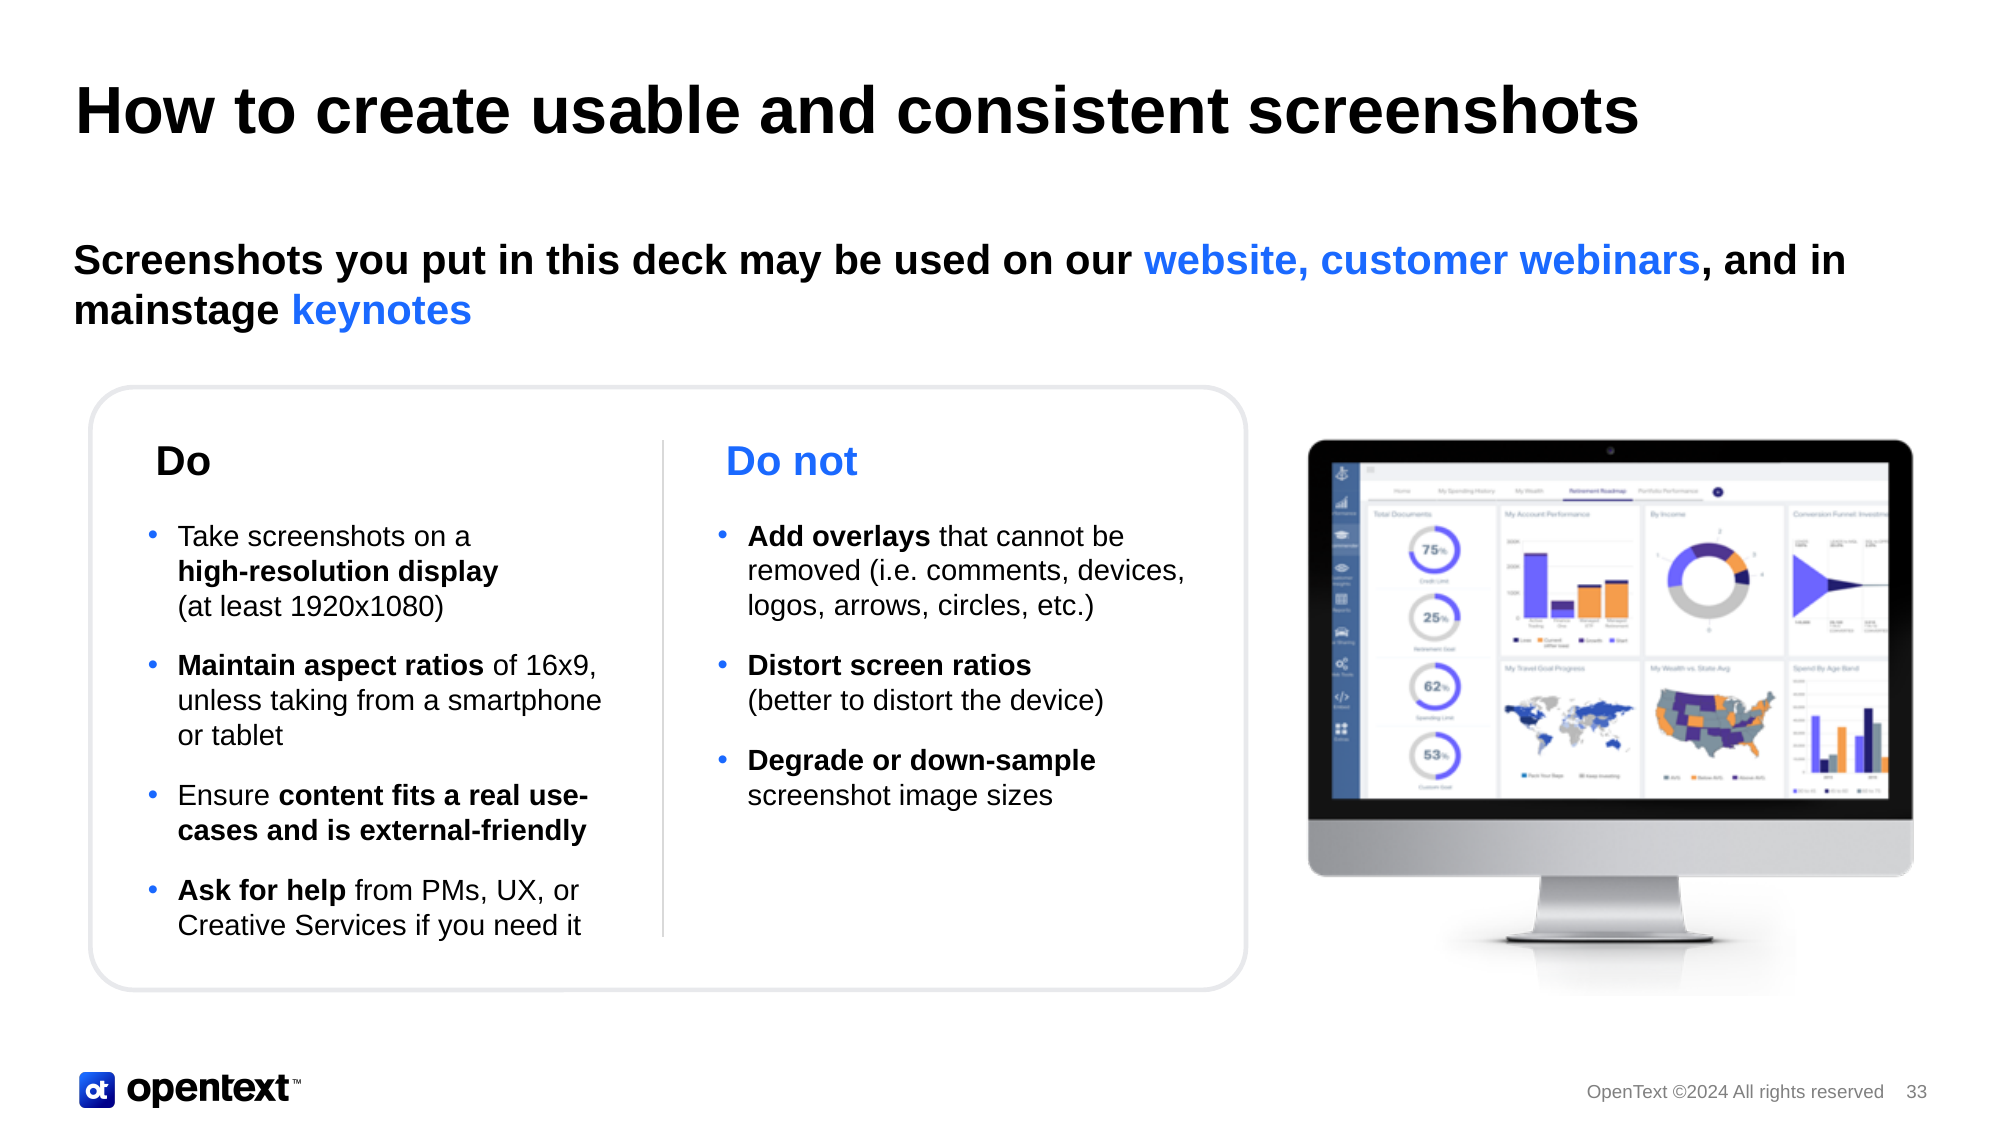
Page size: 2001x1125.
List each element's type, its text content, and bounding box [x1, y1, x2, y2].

title How to create usable and consistent screenshots [75, 24, 1925, 185]
text_box Do not [710, 432, 874, 493]
text_box Do [140, 432, 227, 493]
text_box [88, 385, 1240, 993]
text_box Screenshots you put in this deck may be used on our website, customer webinars, and in mainstage keynotes [58, 225, 1925, 1012]
text_box Add overlays that cannot be removed (i.e. comments, devices, logos, arrows, circles, etc.) Distort screen ratios (better to distort the device) Degrade or down-sample screenshot image sizes [710, 513, 1206, 816]
text_box Take screenshots on a high-resolution display (at least 1920x1080) Maintain aspect ratios of 16x9, unless taking from a smartphone or tablet Ensure content fits a real use-cases and is external-friendly Ask for help from PMs, UX, or Creative Services if you need it [140, 513, 617, 946]
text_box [1245, 361, 1977, 997]
picture [79, 1072, 301, 1108]
